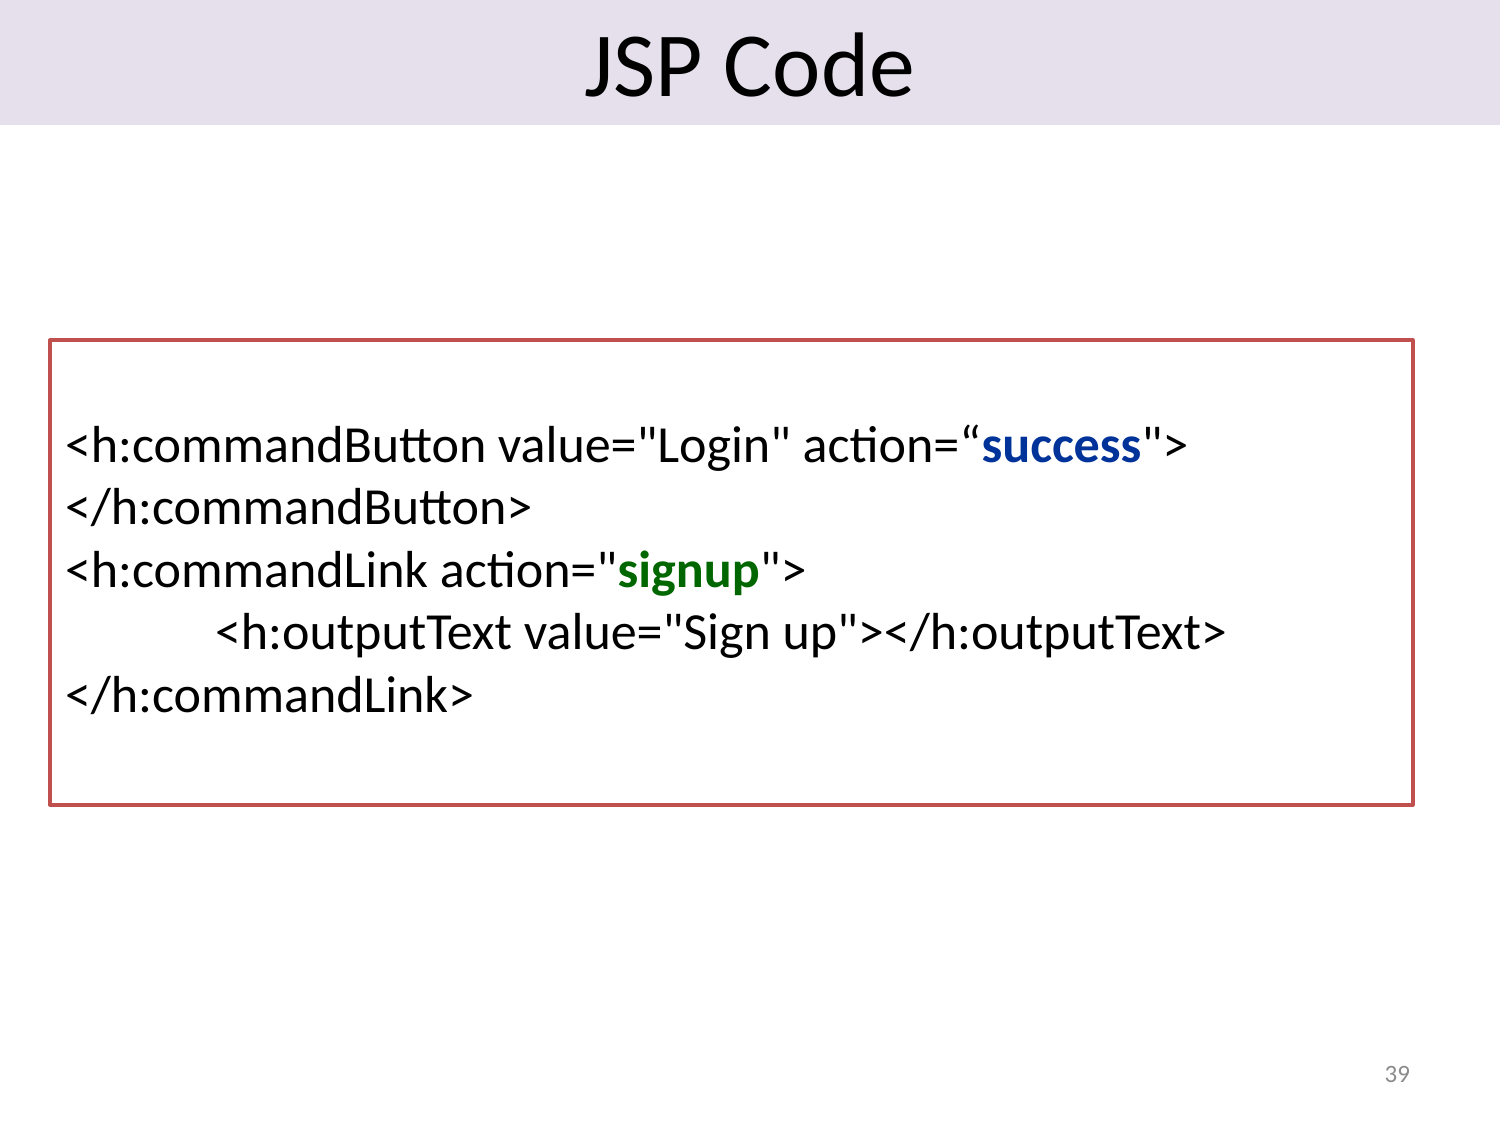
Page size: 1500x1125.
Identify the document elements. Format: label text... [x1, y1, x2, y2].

slide_number 39 [1074, 1042, 1425, 1103]
title JSP Code [0, 0, 1500, 125]
text_box <h:commandButton value="Login" action=“success"> </h:commandButton> <h:commandLink action="signup"> <h:outputText value="Sign up"></h:outputText> </h:commandLink> [48, 338, 1415, 807]
